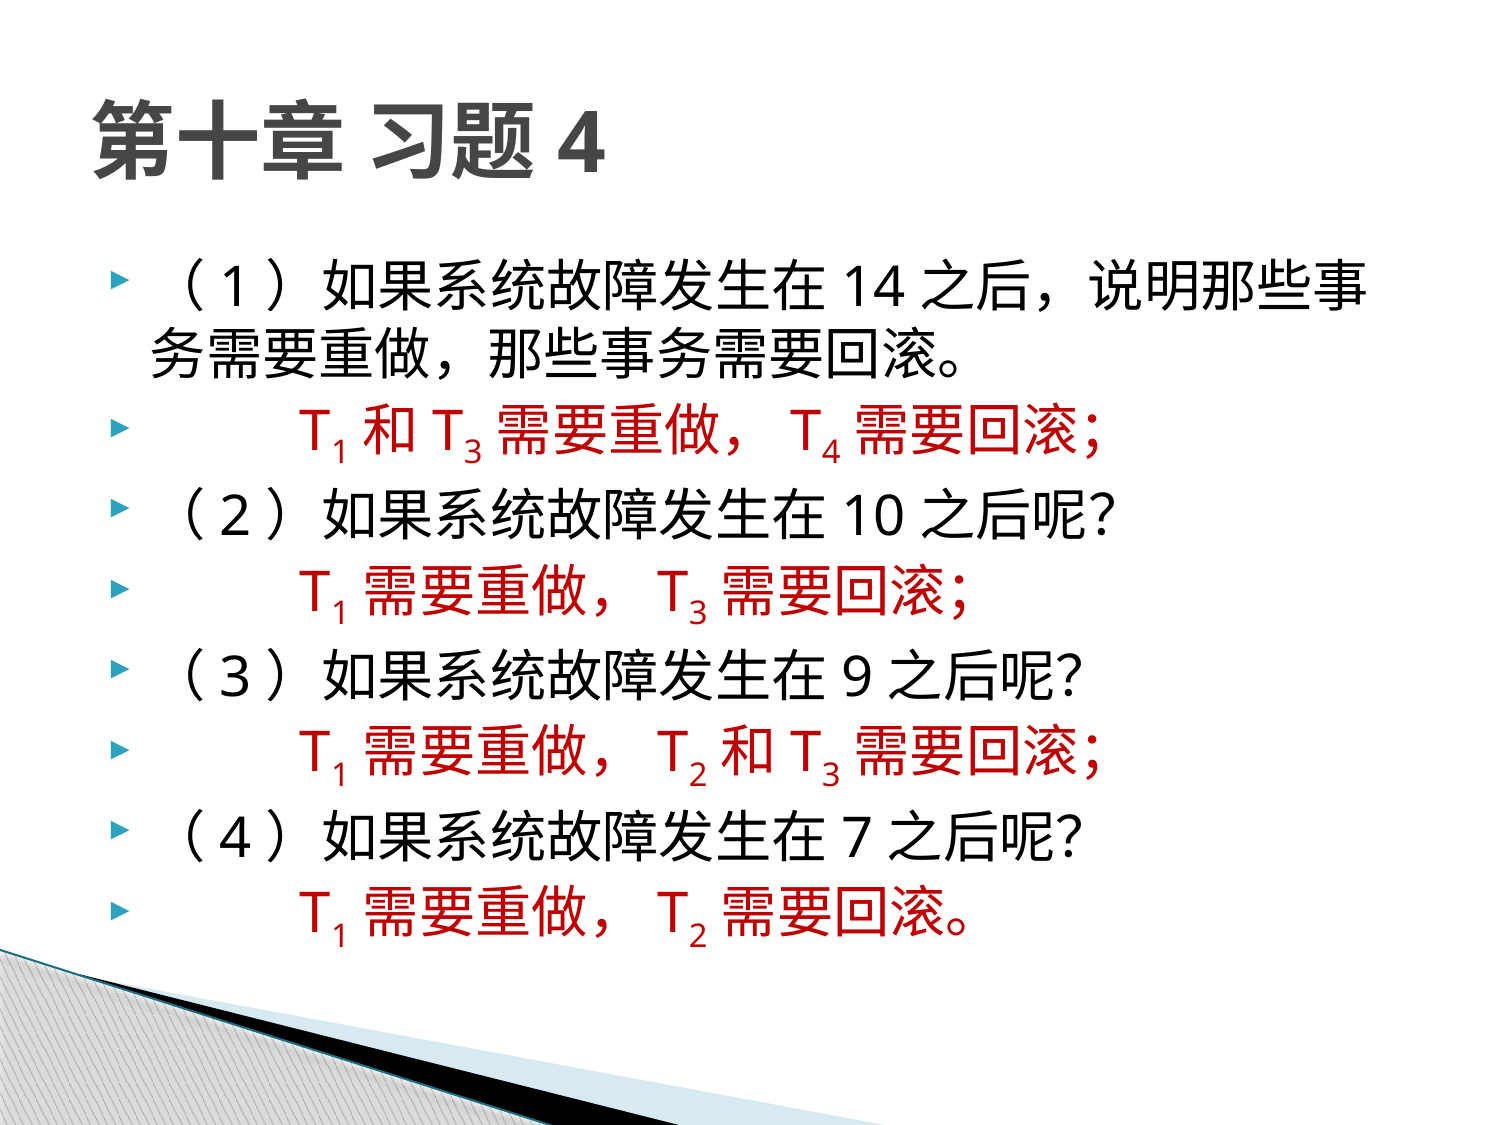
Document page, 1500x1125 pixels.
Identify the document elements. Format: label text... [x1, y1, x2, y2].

list （1）如果系统故障发生在14之后，说明那些事务需要重做，那些事务需要回滚。 T1和T3需要重做，T4需要回滚； （2）如果系统故障发生在10之后呢？ T1需要重做，T3需要回滚； （3）如果系统故障发生在9之后呢？ T1需要重做，T2和T3需要回滚； （4）如果系统故障发生在7之后呢？ T1需要重做，T2需要回滚。 [75, 243, 1425, 986]
title 第十章 习题4 [75, 45, 1425, 233]
